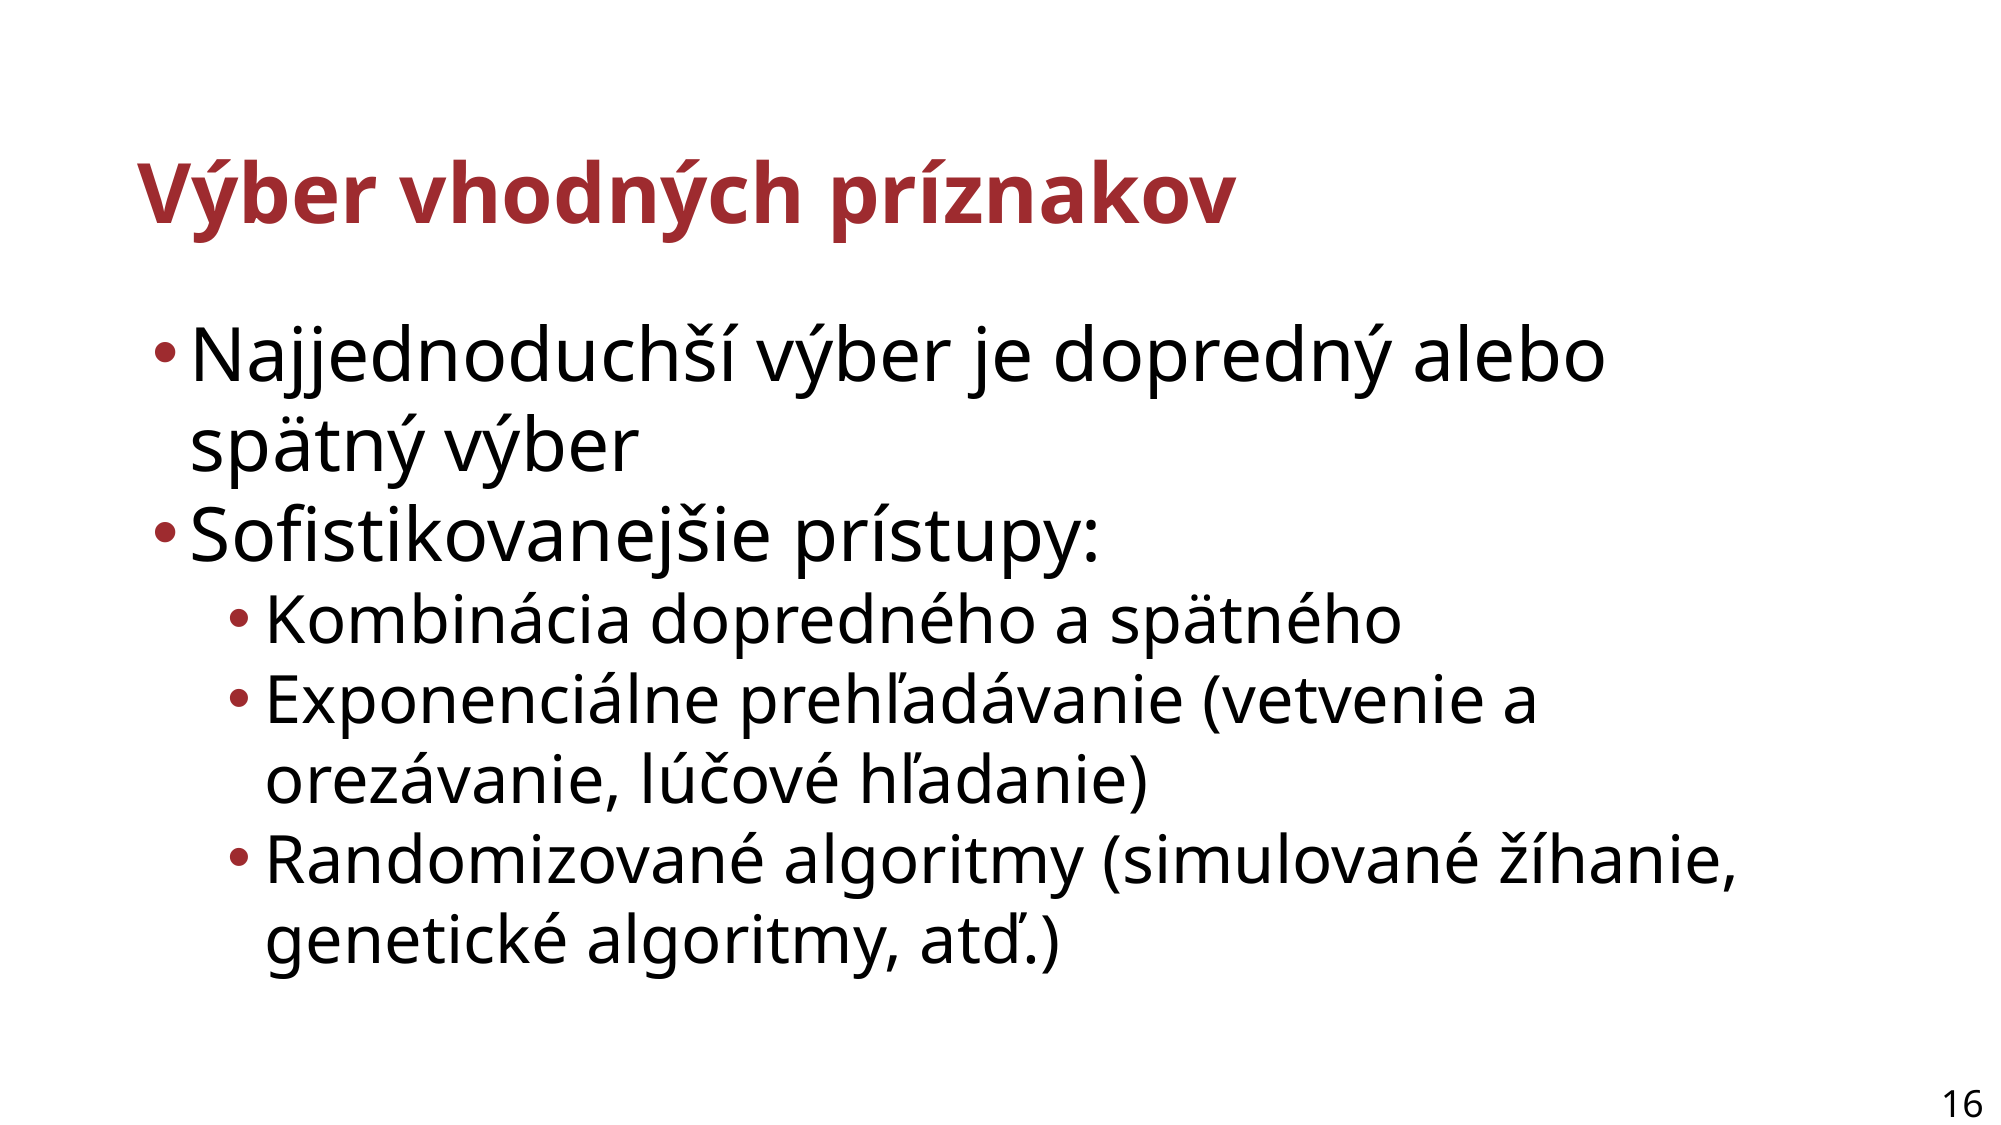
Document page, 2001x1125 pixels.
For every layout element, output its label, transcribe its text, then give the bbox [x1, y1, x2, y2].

title Výber vhodných príznakov [137, 116, 1717, 278]
list Najjednoduchší výber je dopredný alebo spätný výber Sofistikovanejšie prístupy: Kombinácia dopredného a spätného Exponenciálne prehľadávanie (vetvenie a orezávanie, lúčové hľadanie) Randomizované algoritmy (simulované žíhanie, genetické algoritmy, atď.) [137, 299, 1863, 930]
